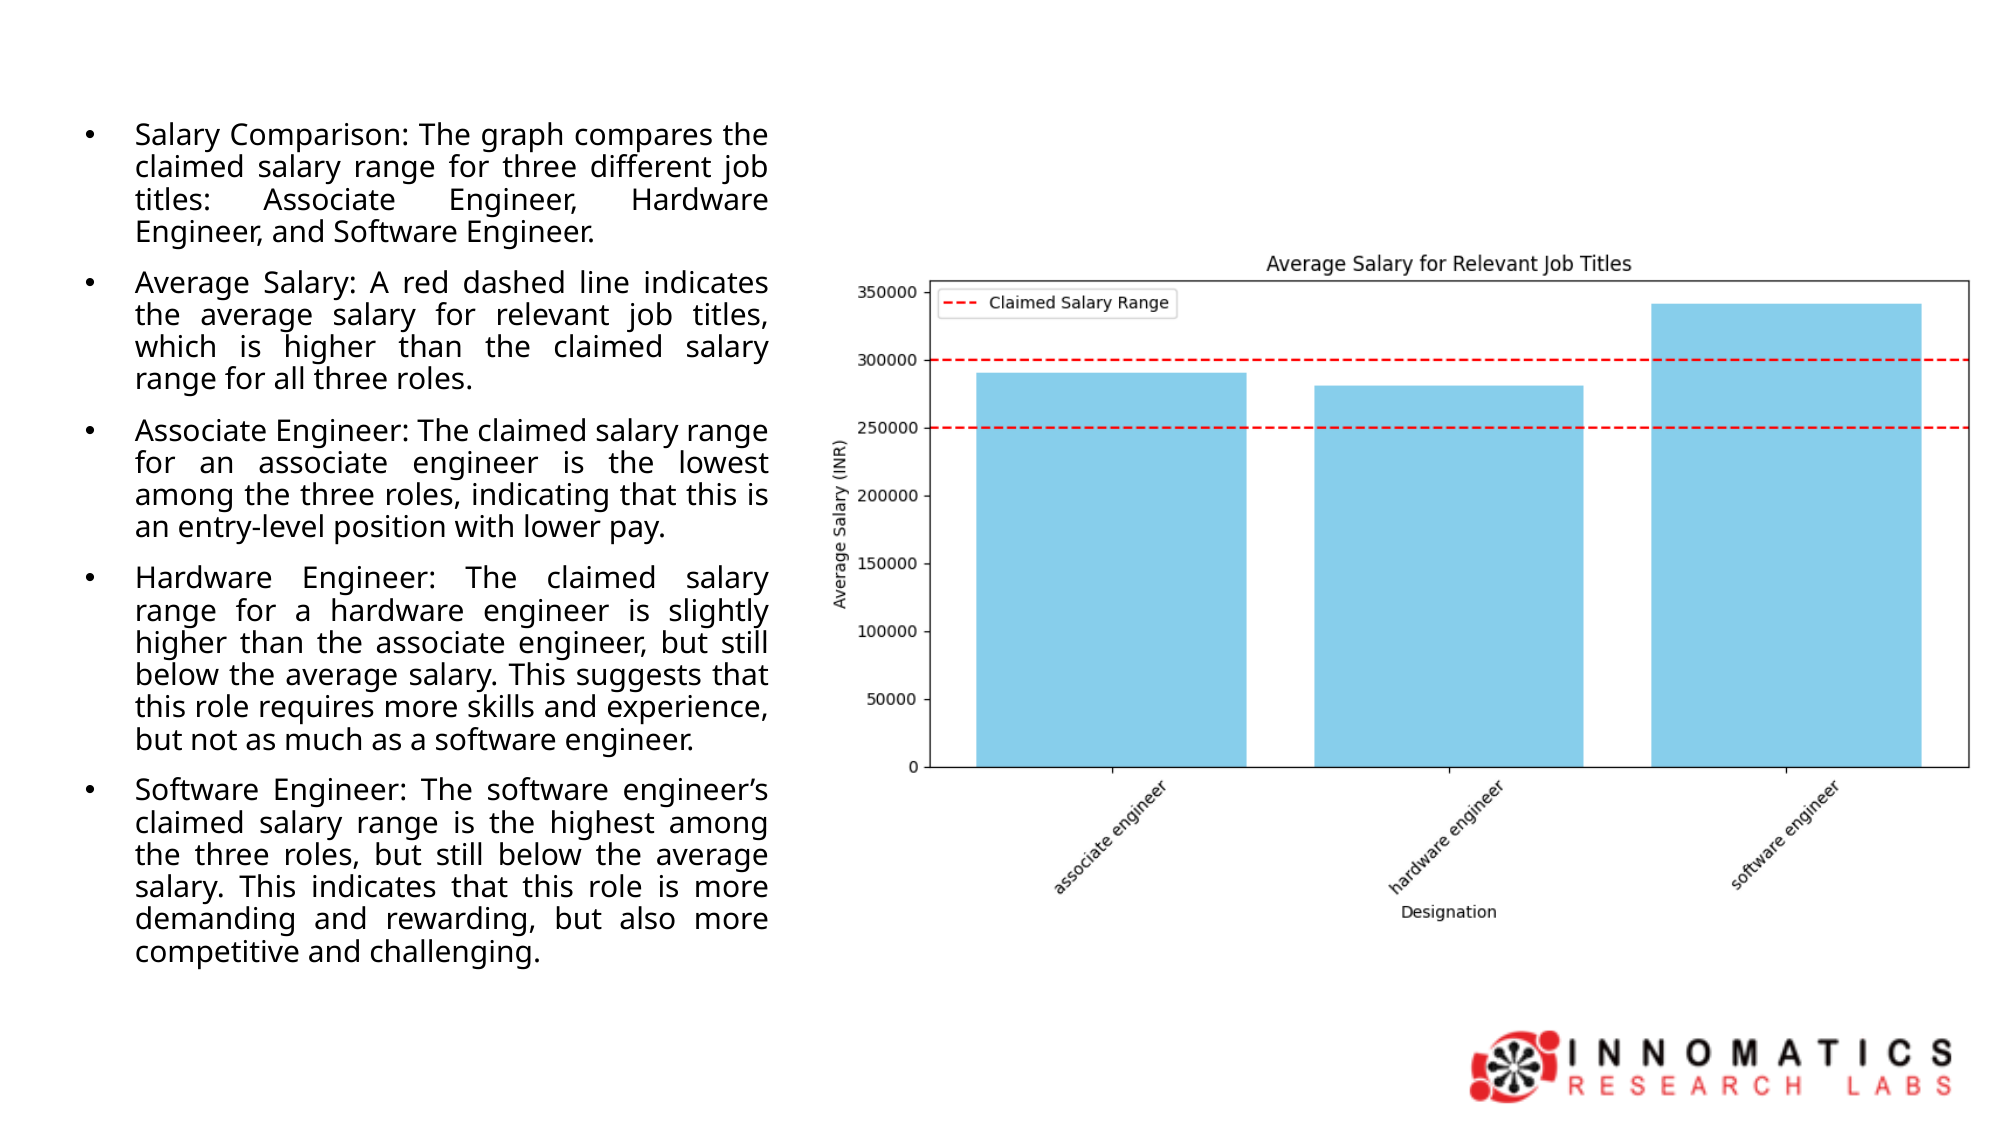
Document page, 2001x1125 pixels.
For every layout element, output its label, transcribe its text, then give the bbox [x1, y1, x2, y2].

picture [1445, 1014, 1975, 1125]
list Salary Comparison: The graph compares the claimed salary range for three different job titles: Associate Engineer, Hardware Engineer, and Software Engineer. Average Salary: A red dashed line indicates the average salary for relevant job titles, which is higher than the claimed salary range for all three roles. Associate Engineer: The claimed salary range for an associate engineer is the lowest among the three roles, indicating that this is an entry-level position with lower pay. Hardware Engineer: The claimed salary range for a hardware engineer is slightly higher than the associate engineer, but still below the average salary. This suggests that this role requires more skills and experience, but not as much as a software engineer. Software Engineer: The software engineer’s claimed salary range is the highest among the three roles, but still below the average salary. This indicates that this role is more demanding and rewarding, but also more competitive and challenging. [43, 112, 785, 1013]
picture [822, 243, 1979, 933]
